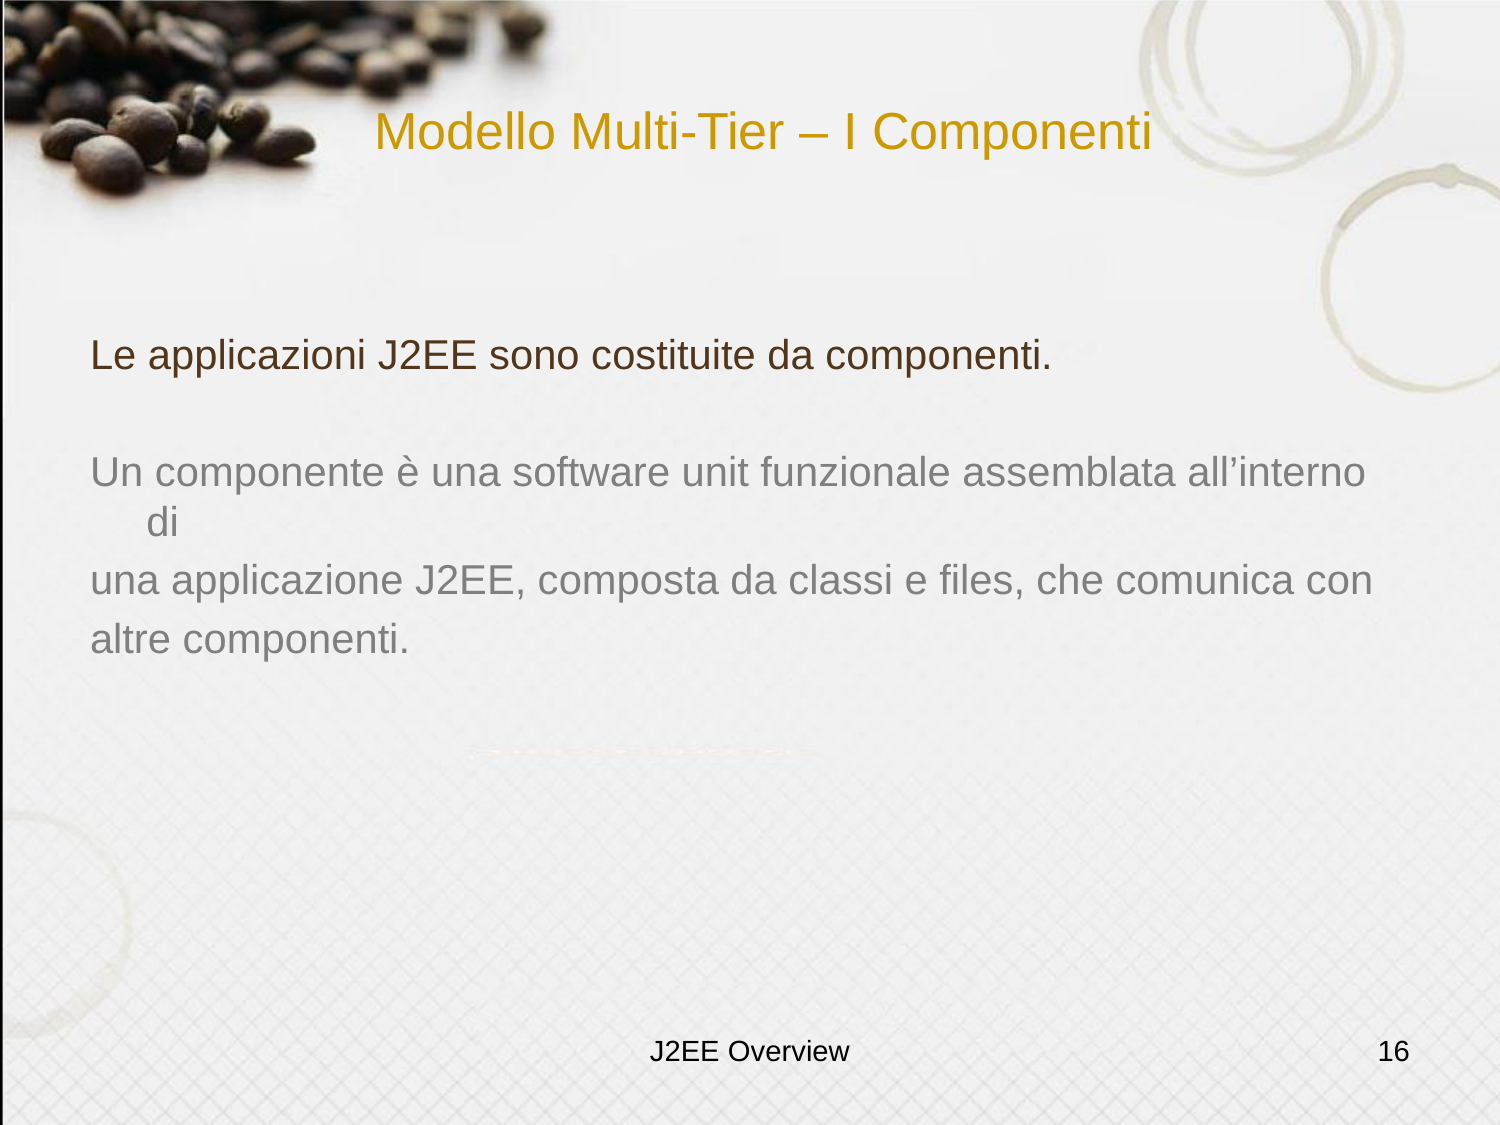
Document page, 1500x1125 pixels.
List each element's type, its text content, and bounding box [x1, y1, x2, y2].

list Le applicazioni J2EE sono costituite da componenti. Un componente è una software unit funzionale assemblata all’interno di una applicazione J2EE, composta da classi e files, che comunica con altre componenti. [74, 262, 1426, 1006]
picture [0, 0, 1500, 1125]
slide_number 16 [1074, 1024, 1426, 1103]
footer J2EE Overview [512, 1024, 988, 1103]
title Modello Multi-Tier – I Componenti [358, 34, 1372, 223]
